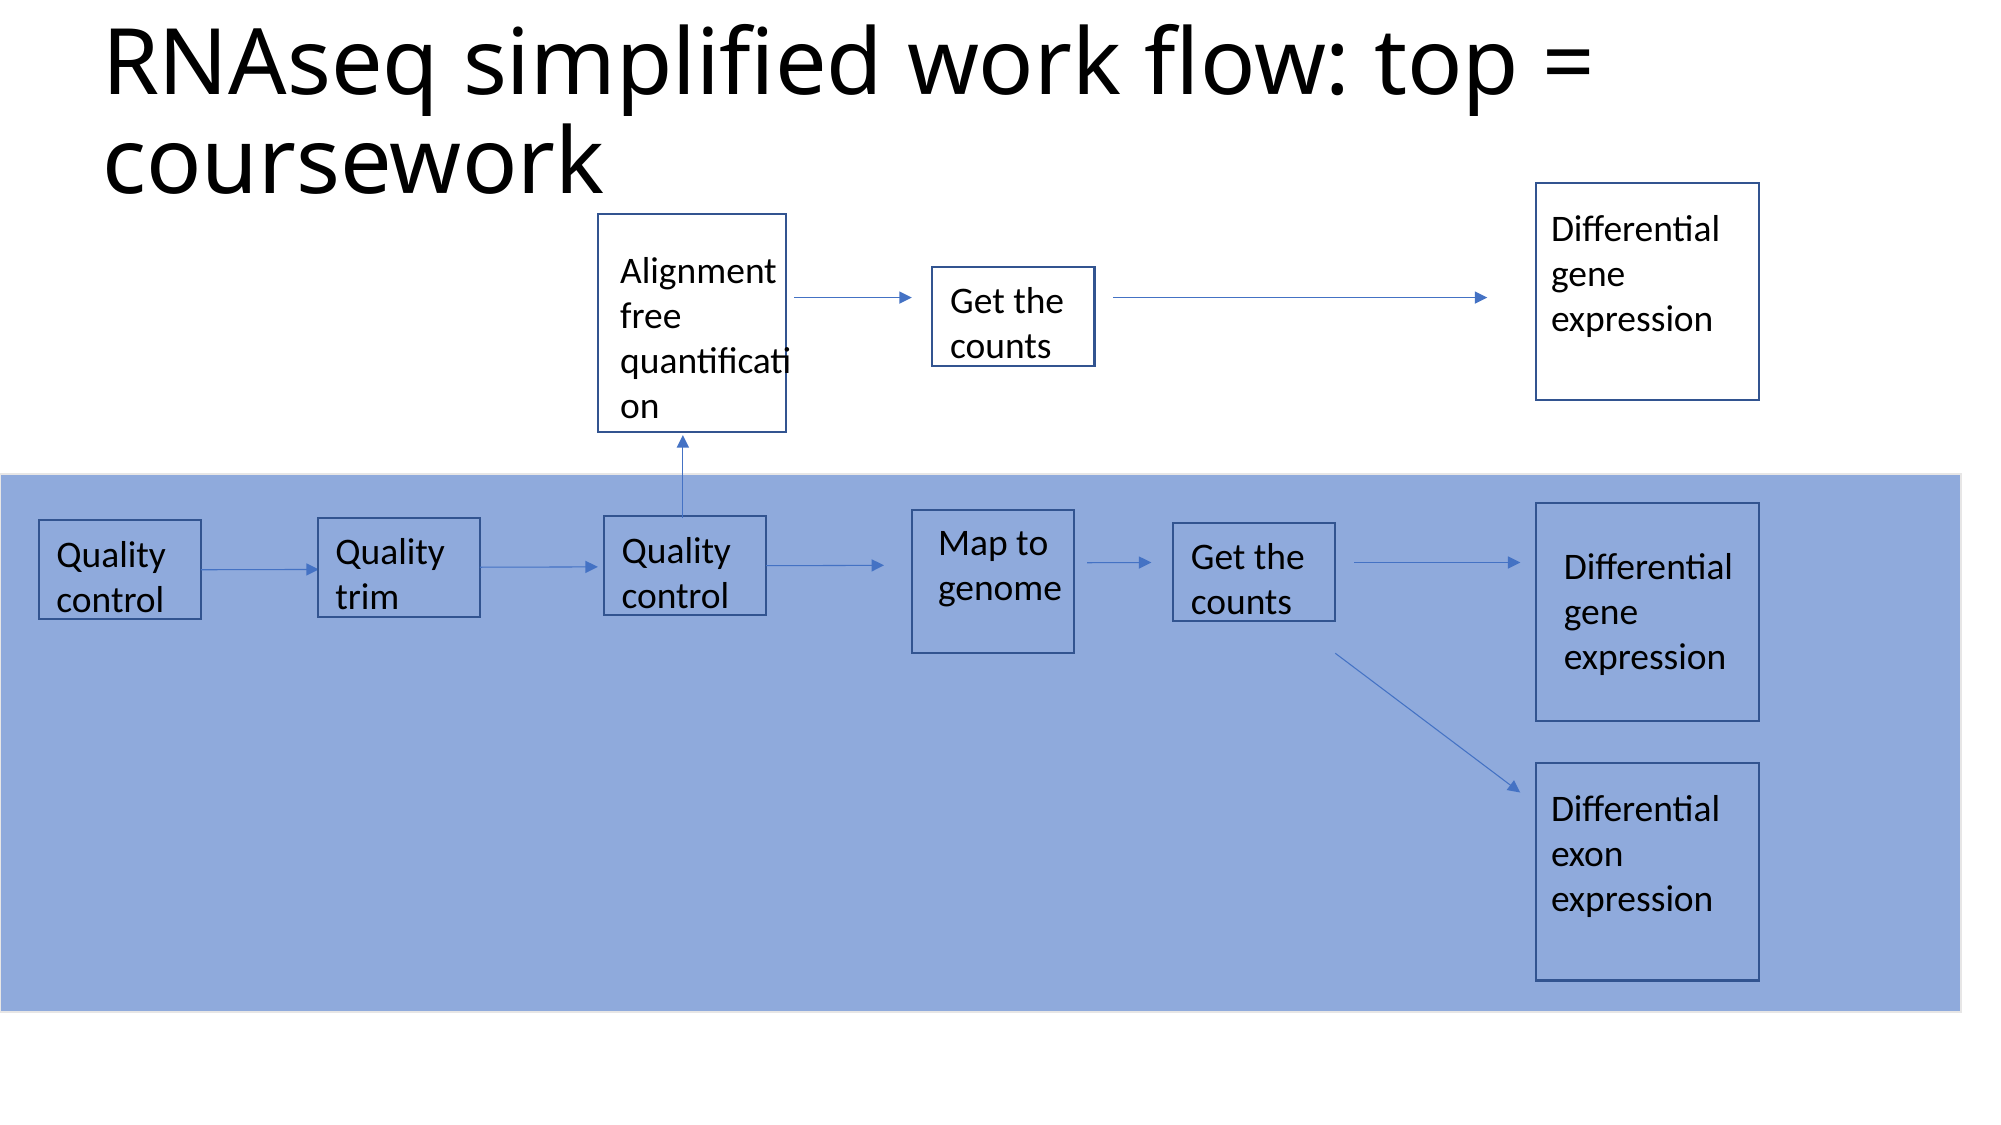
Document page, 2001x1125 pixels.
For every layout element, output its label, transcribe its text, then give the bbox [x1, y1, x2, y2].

text_box Differential gene expression [1536, 196, 1760, 347]
text_box [317, 517, 481, 618]
text_box [1172, 522, 1336, 622]
text_box Get the counts [1176, 524, 1328, 630]
text_box [38, 519, 202, 620]
text_box [1535, 762, 1760, 982]
title RNAseq simplified work flow: top = coursework [86, 5, 1913, 223]
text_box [1335, 653, 1521, 793]
text_box Differential gene expression [1549, 534, 1773, 684]
text_box Quality control [606, 518, 759, 623]
text_box Quality control [41, 522, 194, 627]
text_box [603, 515, 682, 616]
text_box Alignment free quantification [605, 238, 810, 433]
text_box [683, 515, 767, 616]
text_box Quality trim [320, 519, 473, 625]
text_box Get the counts [935, 269, 1088, 374]
text_box [1535, 502, 1760, 722]
text_box [931, 266, 1096, 367]
text_box Differential exon expression [1536, 776, 1760, 927]
text_box Map to genome [923, 510, 1088, 616]
text_box [0, 473, 1962, 1013]
text_box [597, 213, 787, 433]
text_box [911, 509, 1075, 654]
text_box [1535, 182, 1760, 401]
